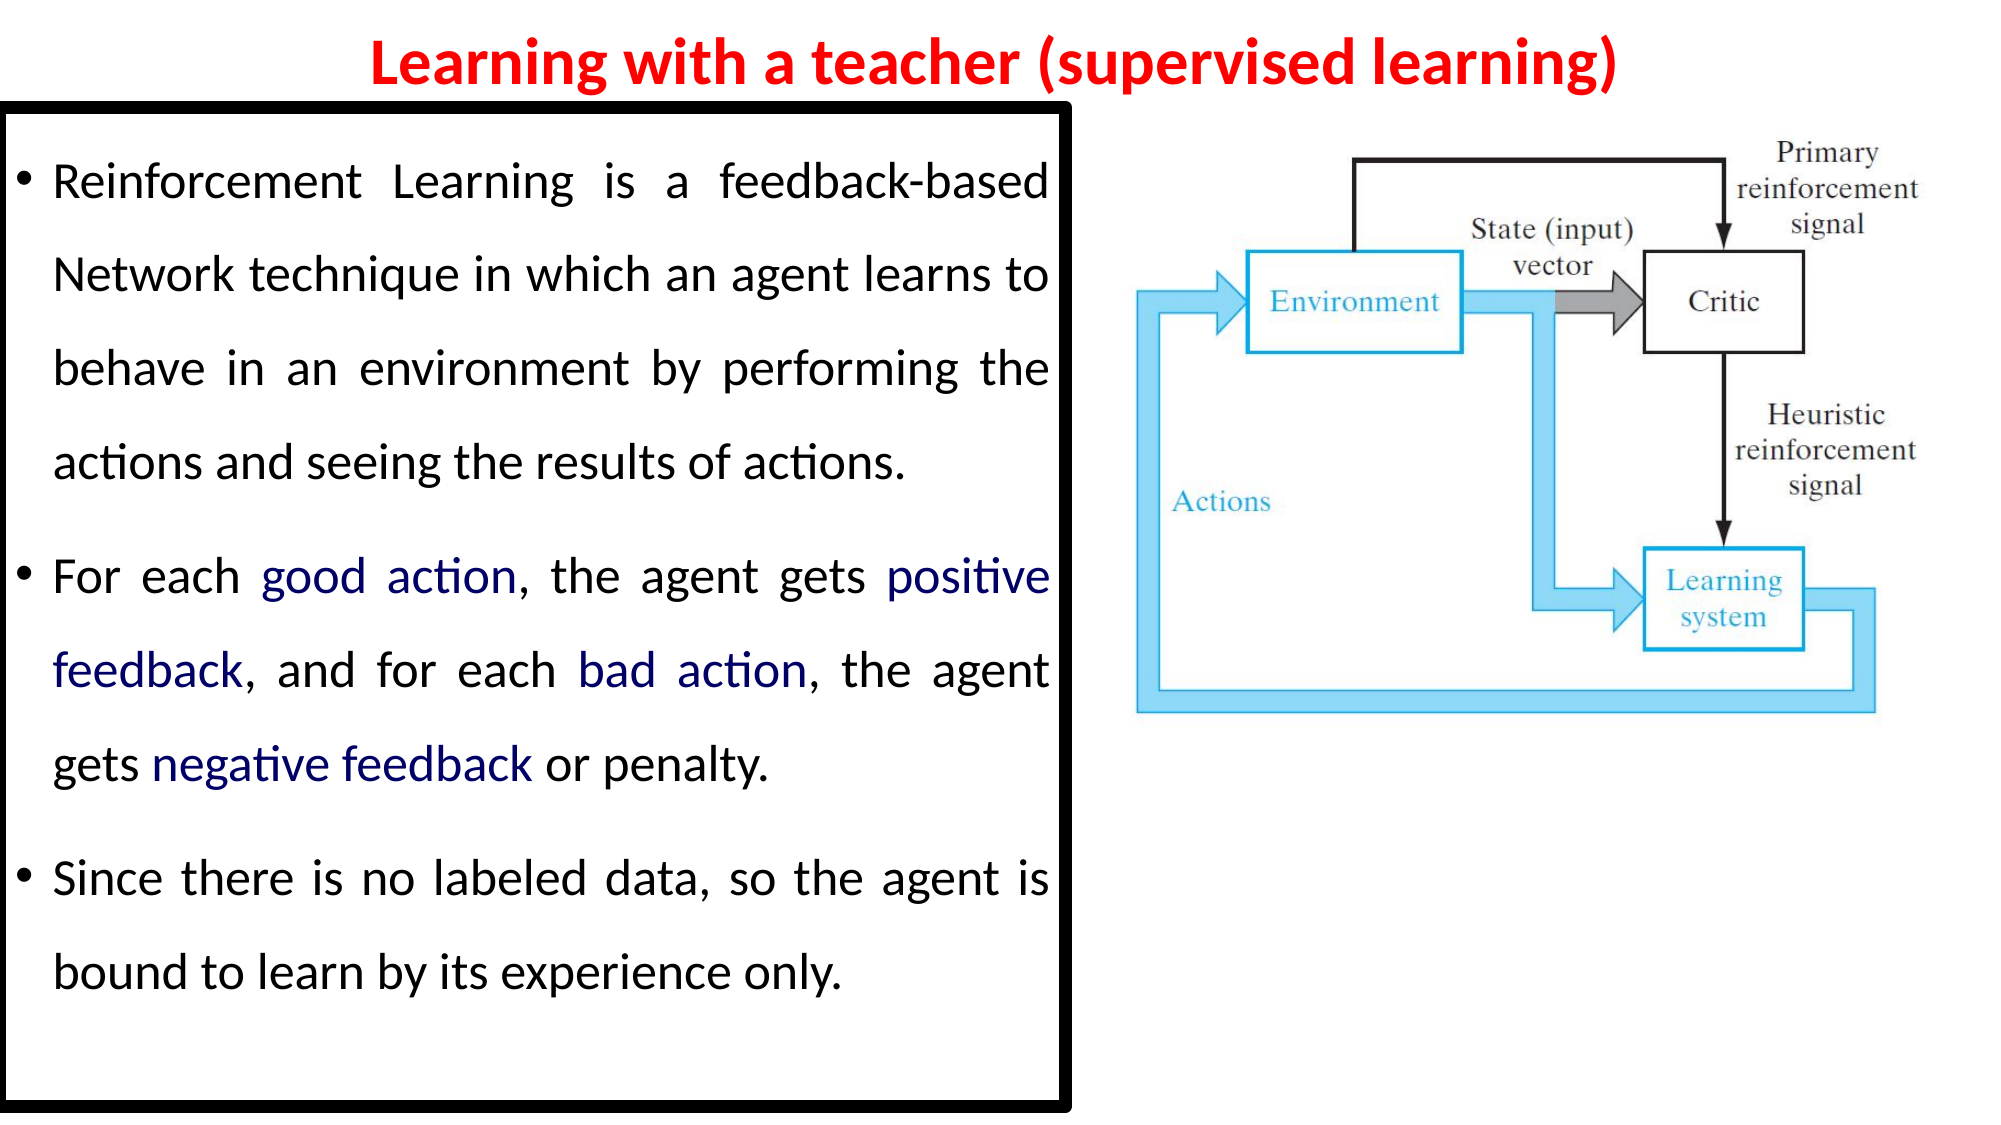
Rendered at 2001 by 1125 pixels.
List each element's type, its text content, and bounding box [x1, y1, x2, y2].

list Reinforcement Learning is a feedback-based Network technique in which an agent learns to behave in an environment by performing the actions and seeing the results of actions. For each good action, the agent gets positive feedback, and for each bad action, the agent gets negative feedback or penalty. Since there is no labeled data, so the agent is bound to learn by its experience only. [0, 107, 1066, 1107]
picture [1092, 129, 2000, 745]
title Learning with a teacher (supervised learning) [139, 0, 1865, 108]
